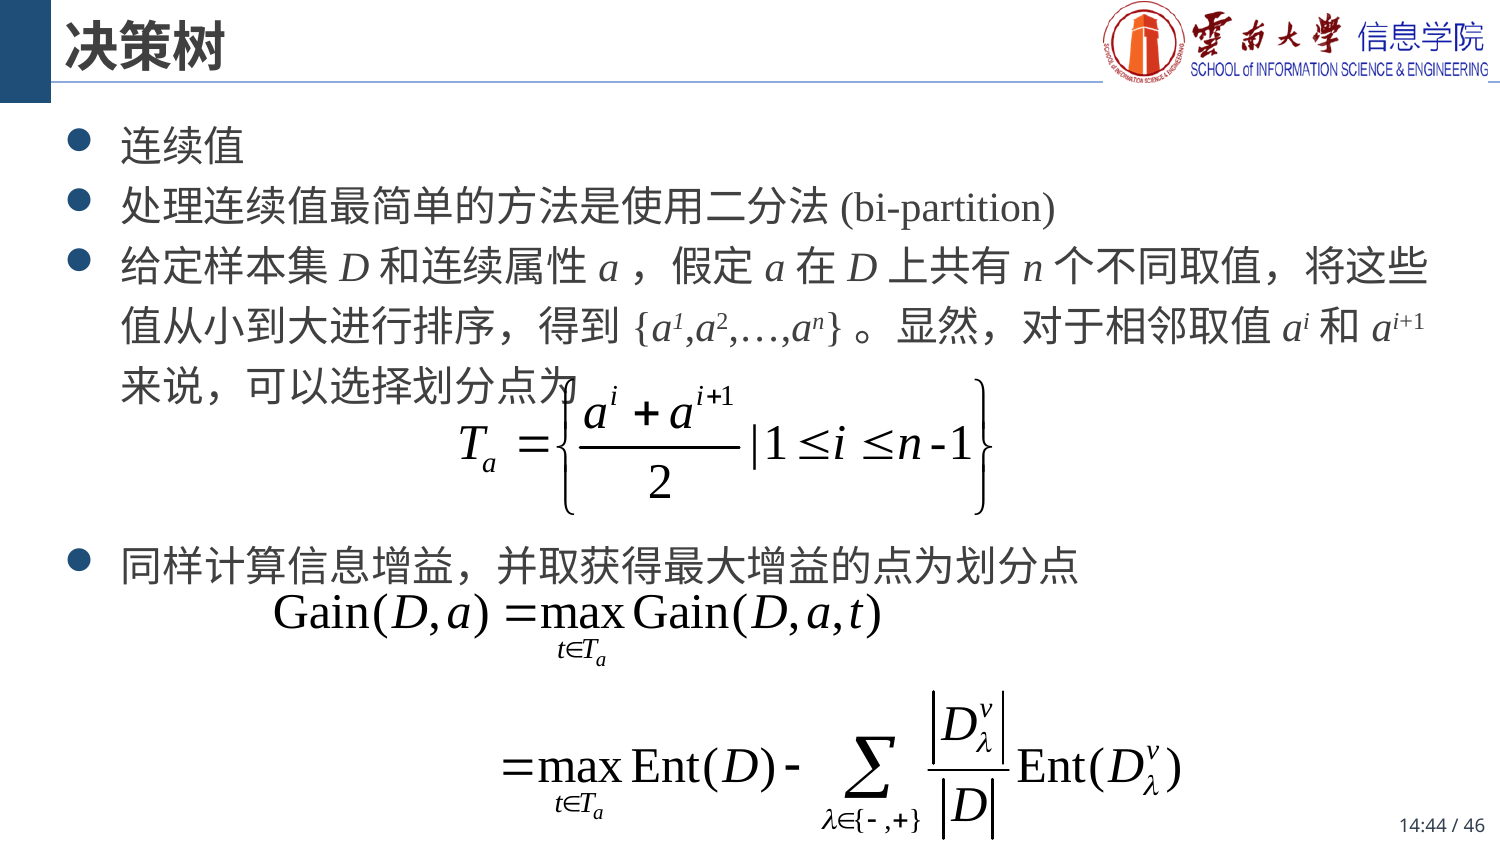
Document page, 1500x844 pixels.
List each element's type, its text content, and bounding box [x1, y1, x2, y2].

title 决策树 [49, 10, 886, 85]
list 连续值 处理连续值最简单的方法是使用二分法(bi-partition) 给定样本集D和连续属性a，假定a在D上共有n个不同取值，将这些值从小到大进行排序，得到{a1,a2,…,an}。显然，对于相邻取值ai和ai+1来说，可以选择划分点为 同样计算信息增益，并取获得最大增益的点为划分点 [49, 102, 1448, 779]
picture [1103, 1, 1488, 83]
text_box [456, 374, 999, 521]
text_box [270, 585, 1186, 844]
